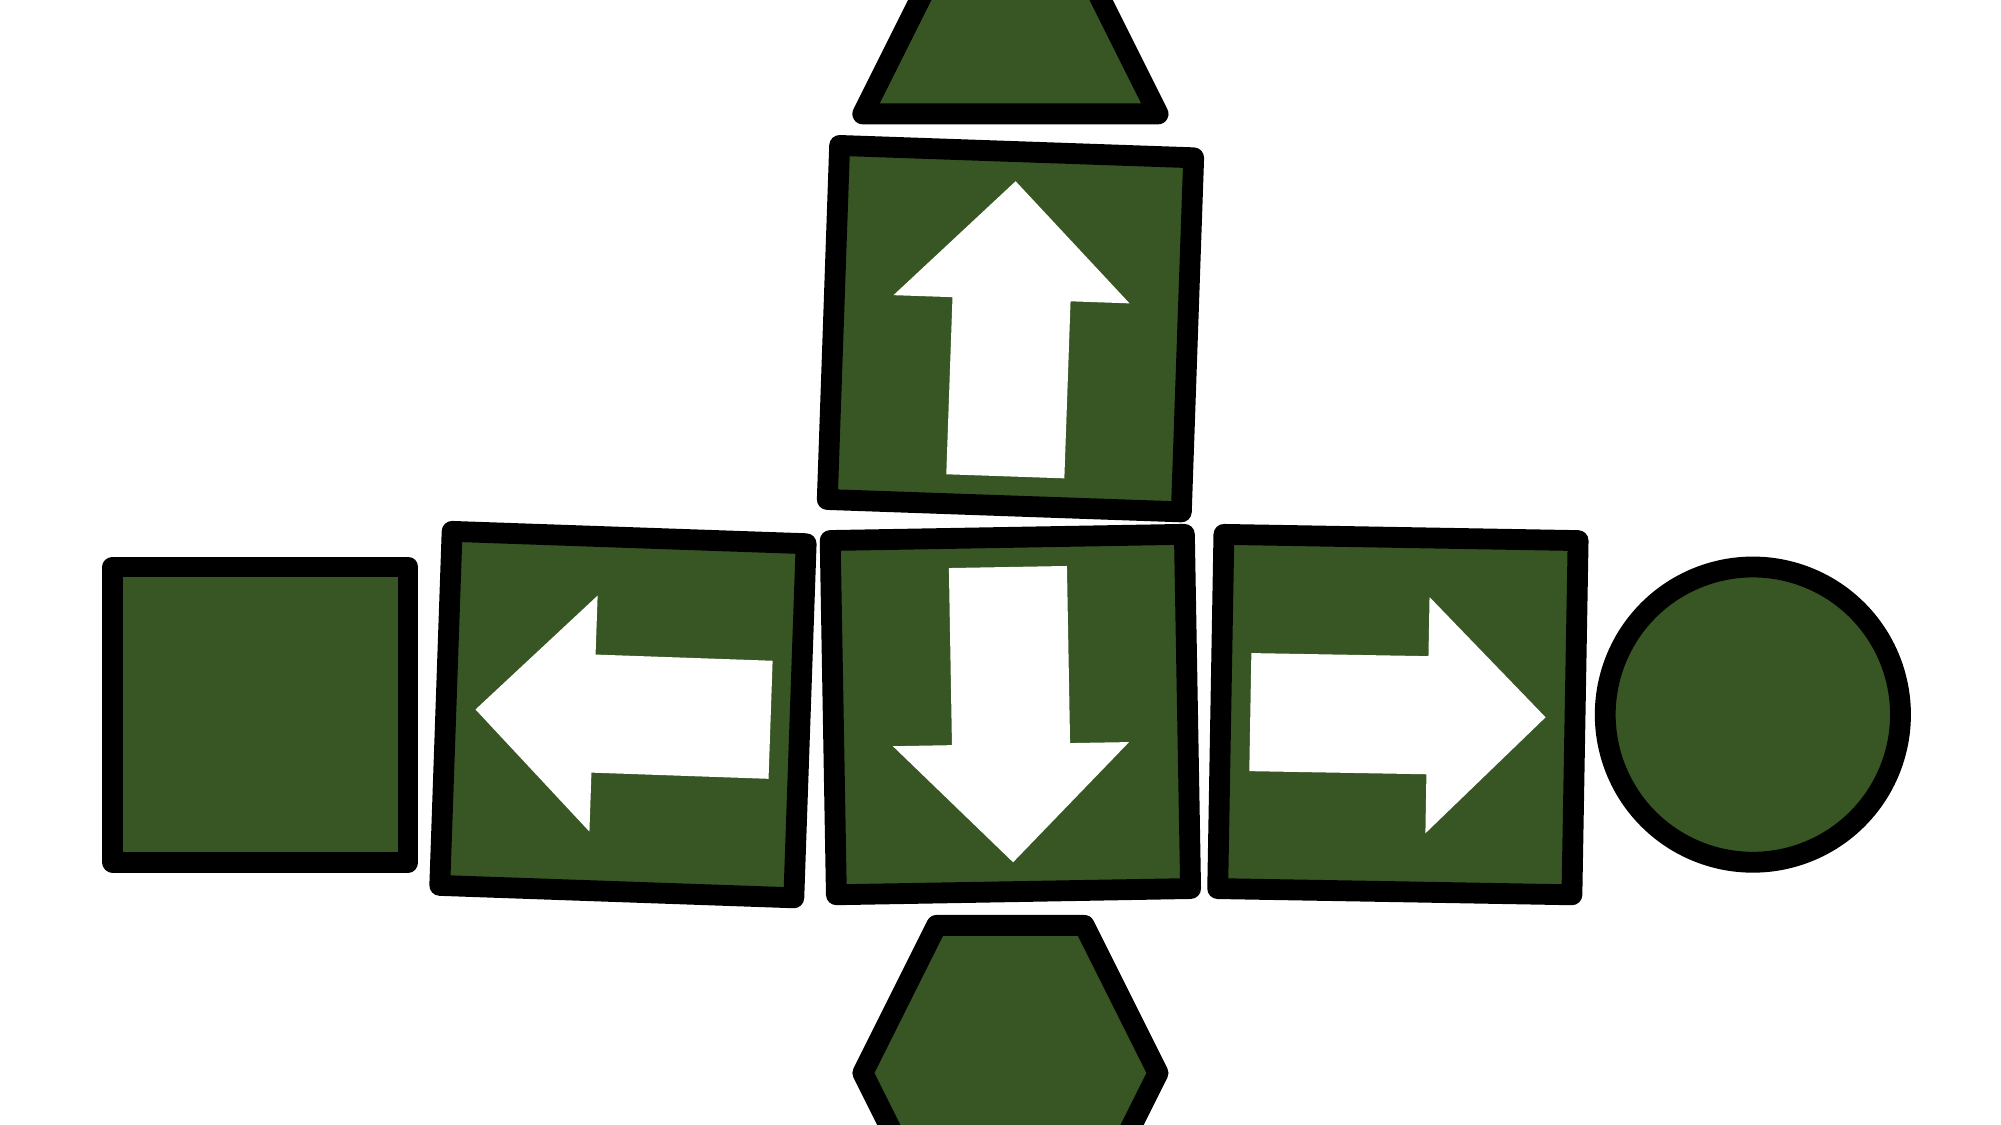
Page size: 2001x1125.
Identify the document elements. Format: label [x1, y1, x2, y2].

text_box [112, 0, 1901, 1125]
